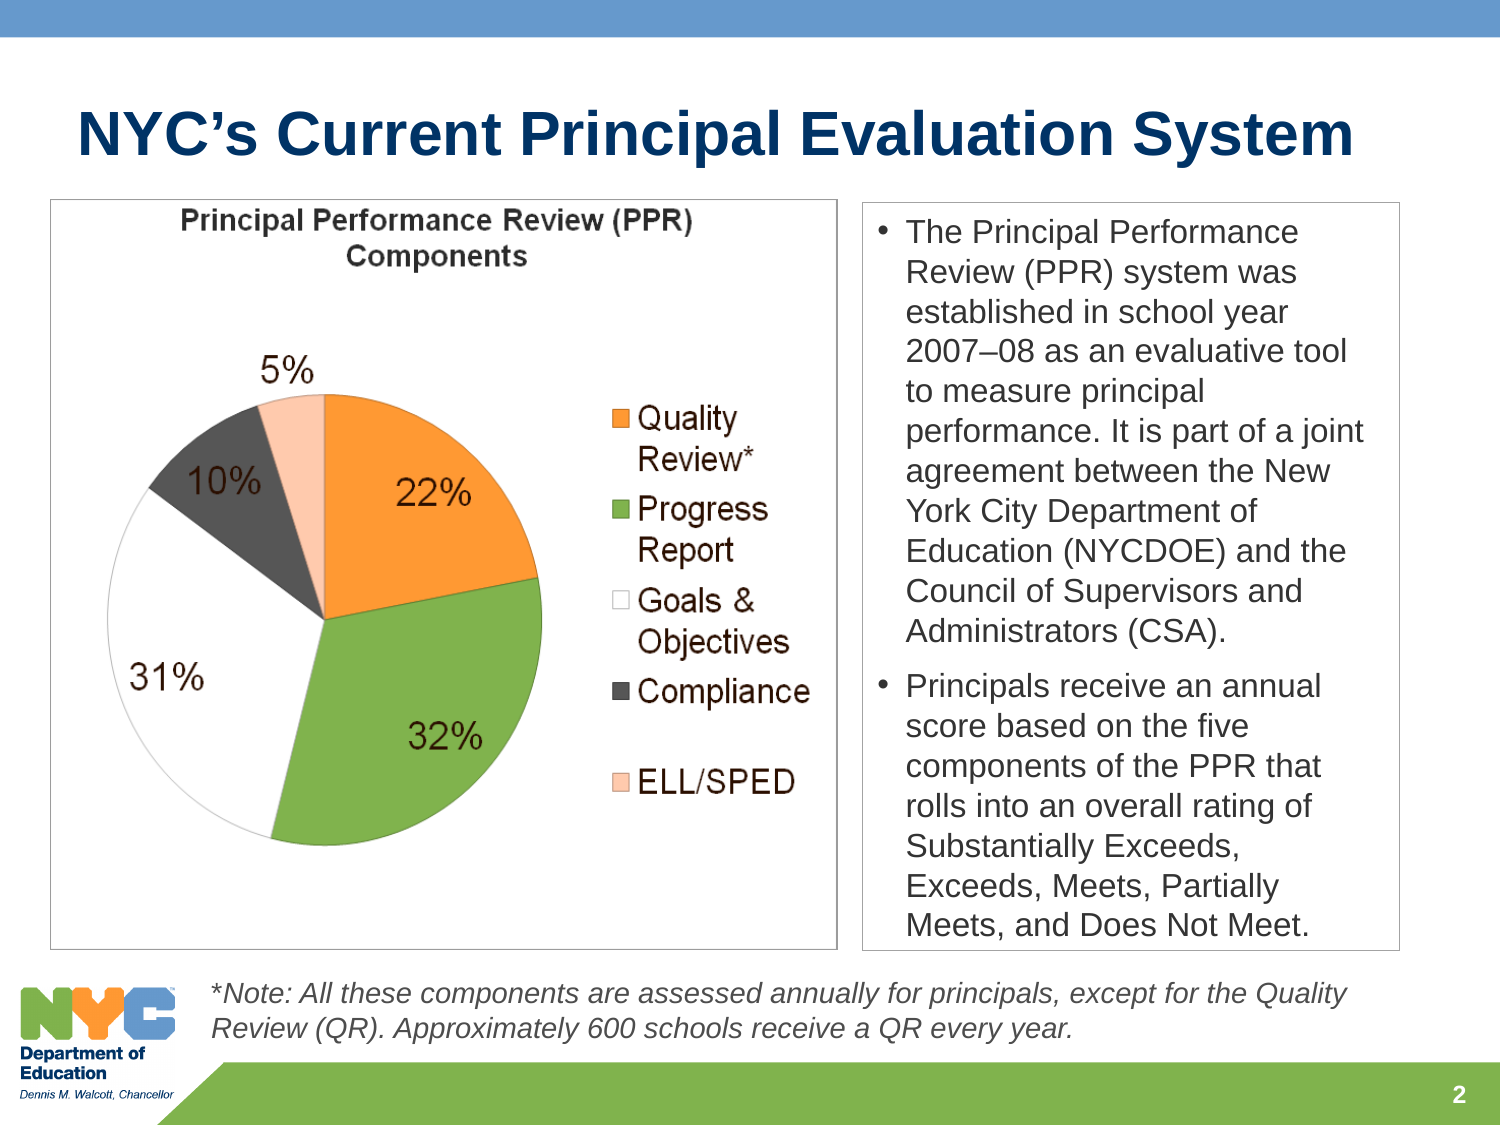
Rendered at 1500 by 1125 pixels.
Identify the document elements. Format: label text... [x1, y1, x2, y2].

slide_number 2 [1318, 1070, 1482, 1109]
text_box The Principal Performance Review (PPR) system was established in school year 2007–08 as an evaluative tool to measure principal performance. It is part of a joint agreement between the New York City Department of Education (NYCDOE) and the Council of Supervisors and Administrators (CSA). Principals receive an annual score based on the five components of the PPR that rolls into an overall rating of Substantially Exceeds, Exceeds, Meets, Partially Meets, and Does Not Meet. [862, 202, 1400, 951]
picture [19, 987, 175, 1100]
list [49, 199, 838, 951]
text_box *Note: All these components are assessed annually for principals, except for the Quality Review (QR). Approximately 600 schools receive a QR every year. [196, 966, 1409, 1052]
title NYC’s Current Principal Evaluation System [62, 0, 1426, 176]
